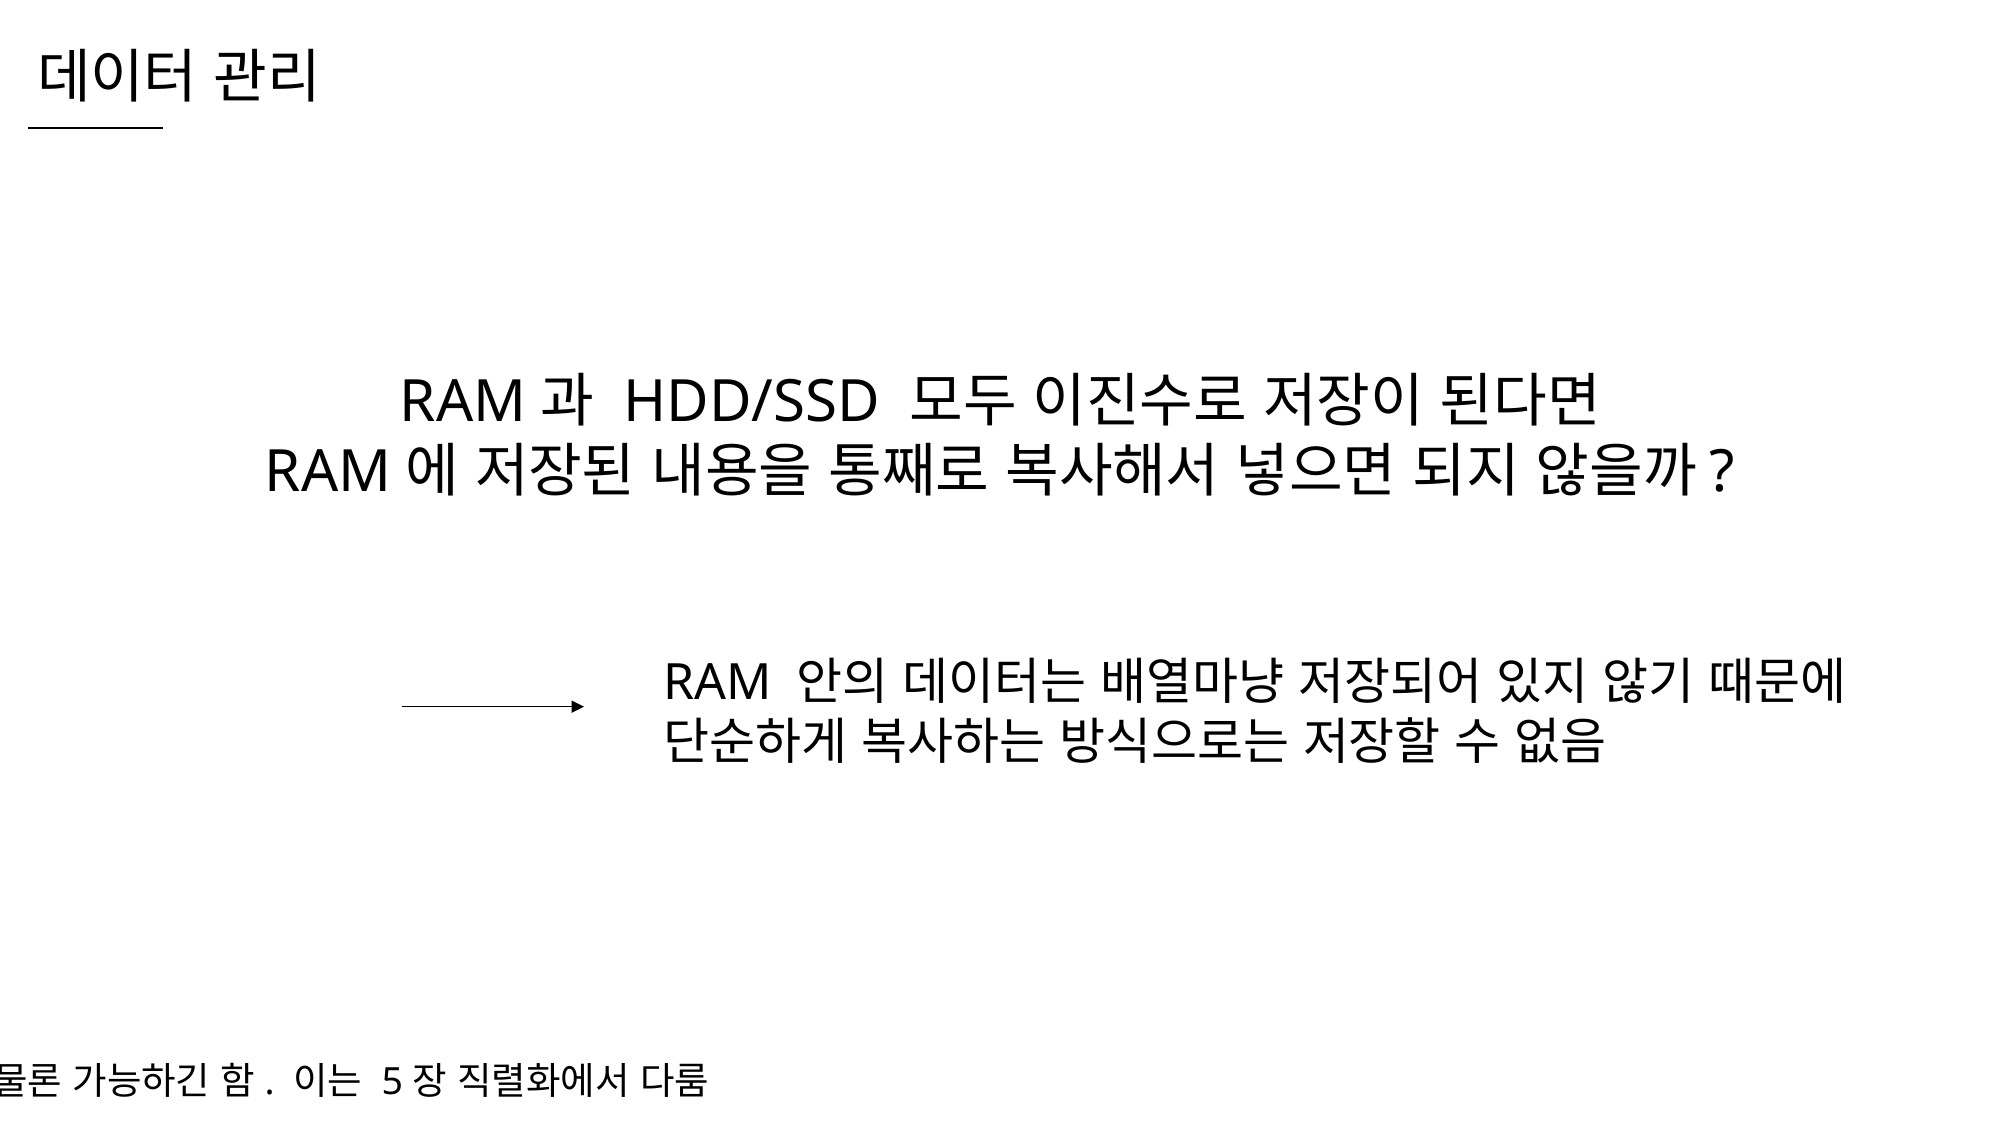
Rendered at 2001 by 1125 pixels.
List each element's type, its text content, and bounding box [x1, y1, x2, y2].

text_box RAM과 HDD/SSD 모두 이진수로 저장이 된다면 RAM에 저장된 내용을 통째로 복사해서 넣으면 되지 않을까? [250, 355, 1750, 511]
text_box 물론 가능하긴 함. 이는 5장 직렬화에서 다룸 [0, 1049, 724, 1110]
text_box 데이터 관리 [22, 31, 336, 117]
text_box RAM 안의 데이터는 배열마냥 저장되어 있지 않기 때문에 단순하게 복사하는 방식으로는 저장할 수 없음 [648, 642, 1862, 778]
